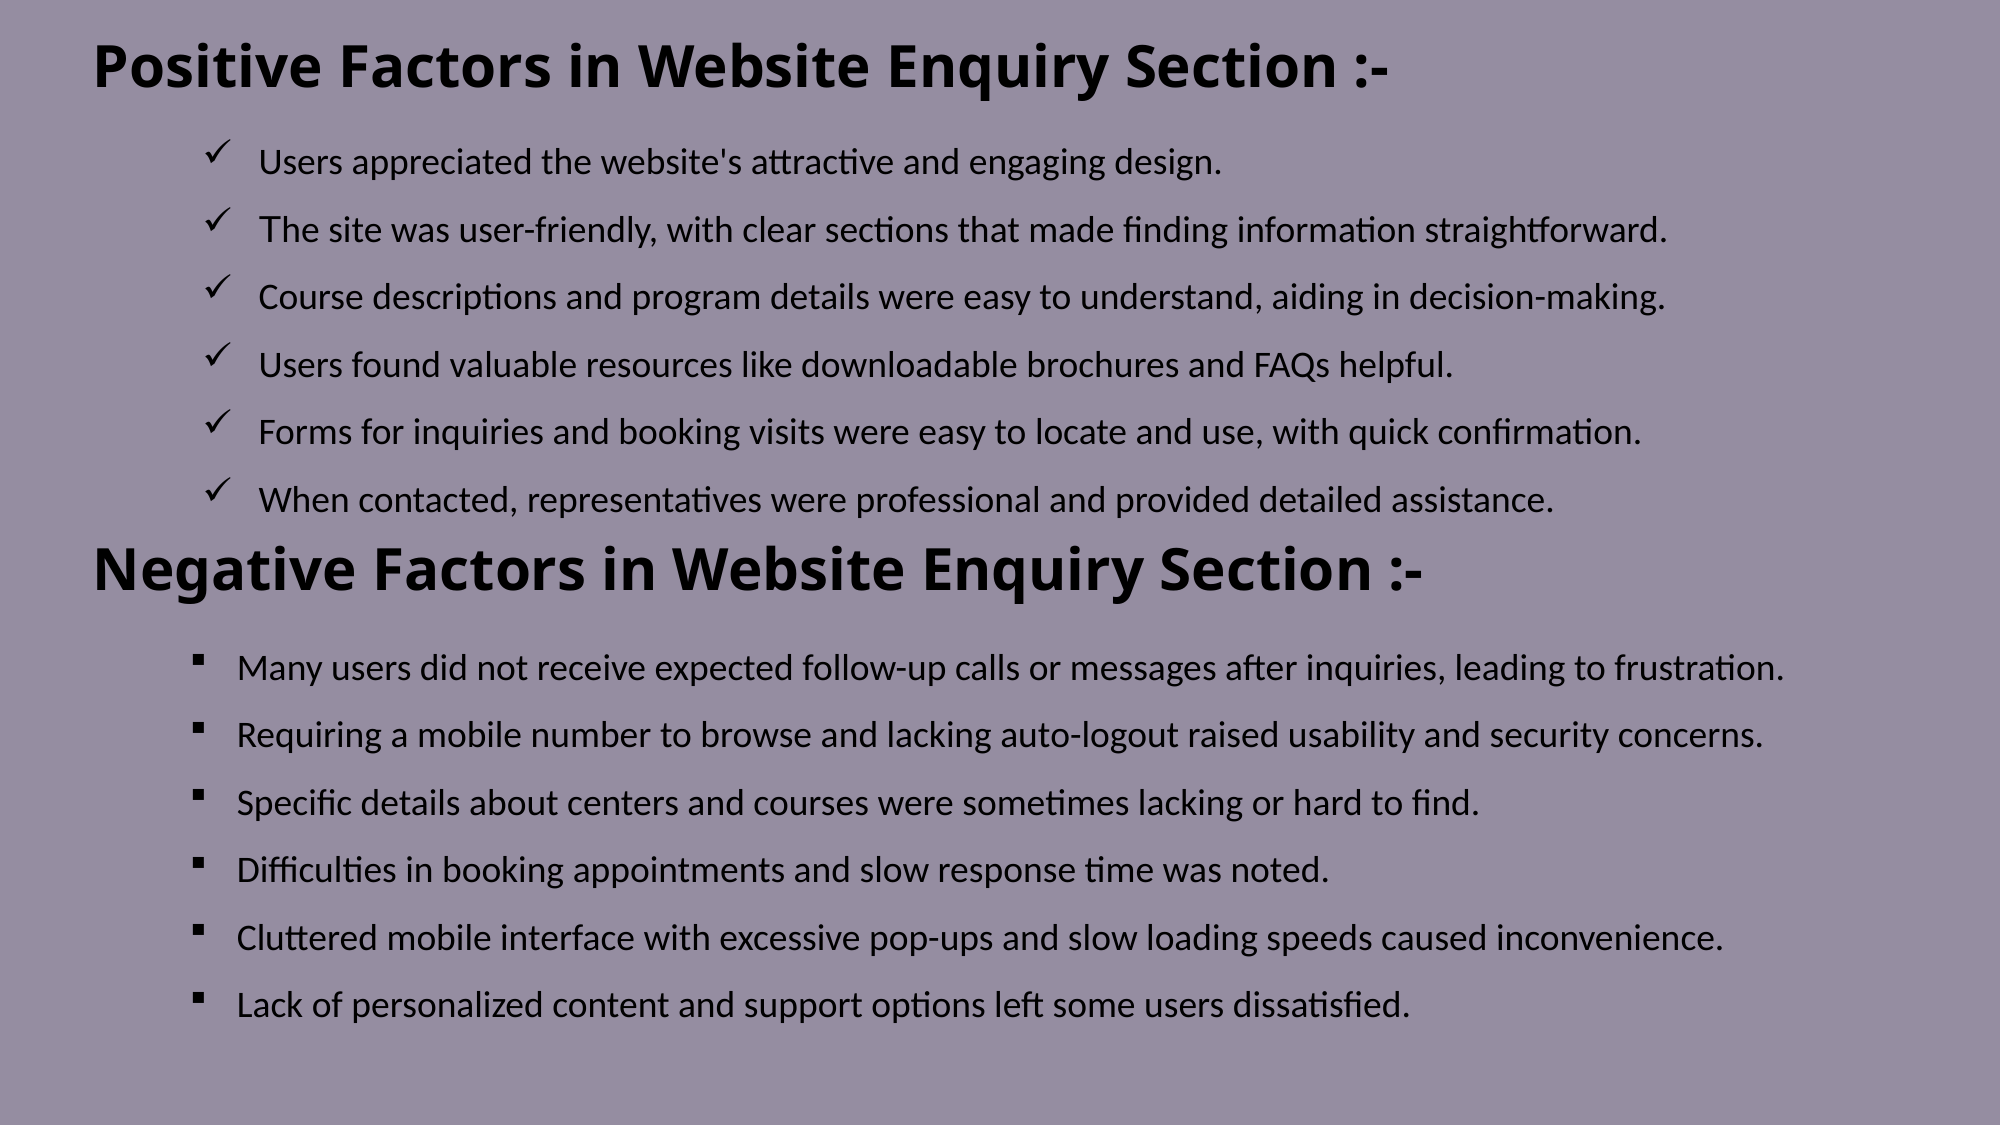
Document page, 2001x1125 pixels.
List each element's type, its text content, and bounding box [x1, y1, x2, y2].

text_box Many users did not receive expected follow-up calls or messages after inquiries, leading to frustration. Requiring a mobile number to browse and lacking auto-logout raised usability and security concerns. Specific details about centers and courses were sometimes lacking or hard to find. Difficulties in booking appointments and slow response time was noted. Cluttered mobile interface with excessive pop-ups and slow loading speeds caused inconvenience. Lack of personalized content and support options left some users dissatisfied. [175, 612, 1873, 1100]
text_box Users appreciated the website's attractive and engaging design. The site was user-friendly, with clear sections that made finding information straightforward. Course descriptions and program details were easy to understand, aiding in decision-making. Users found valuable resources like downloadable brochures and FAQs helpful. Forms for inquiries and booking visits were easy to locate and use, with quick confirmation. When contacted, representatives were professional and provided detailed assistance. [187, 107, 1922, 528]
text_box Positive Factors in Website Enquiry Section :- [78, 21, 1847, 107]
text_box Negative Factors in Website Enquiry Section :- [78, 525, 1546, 610]
